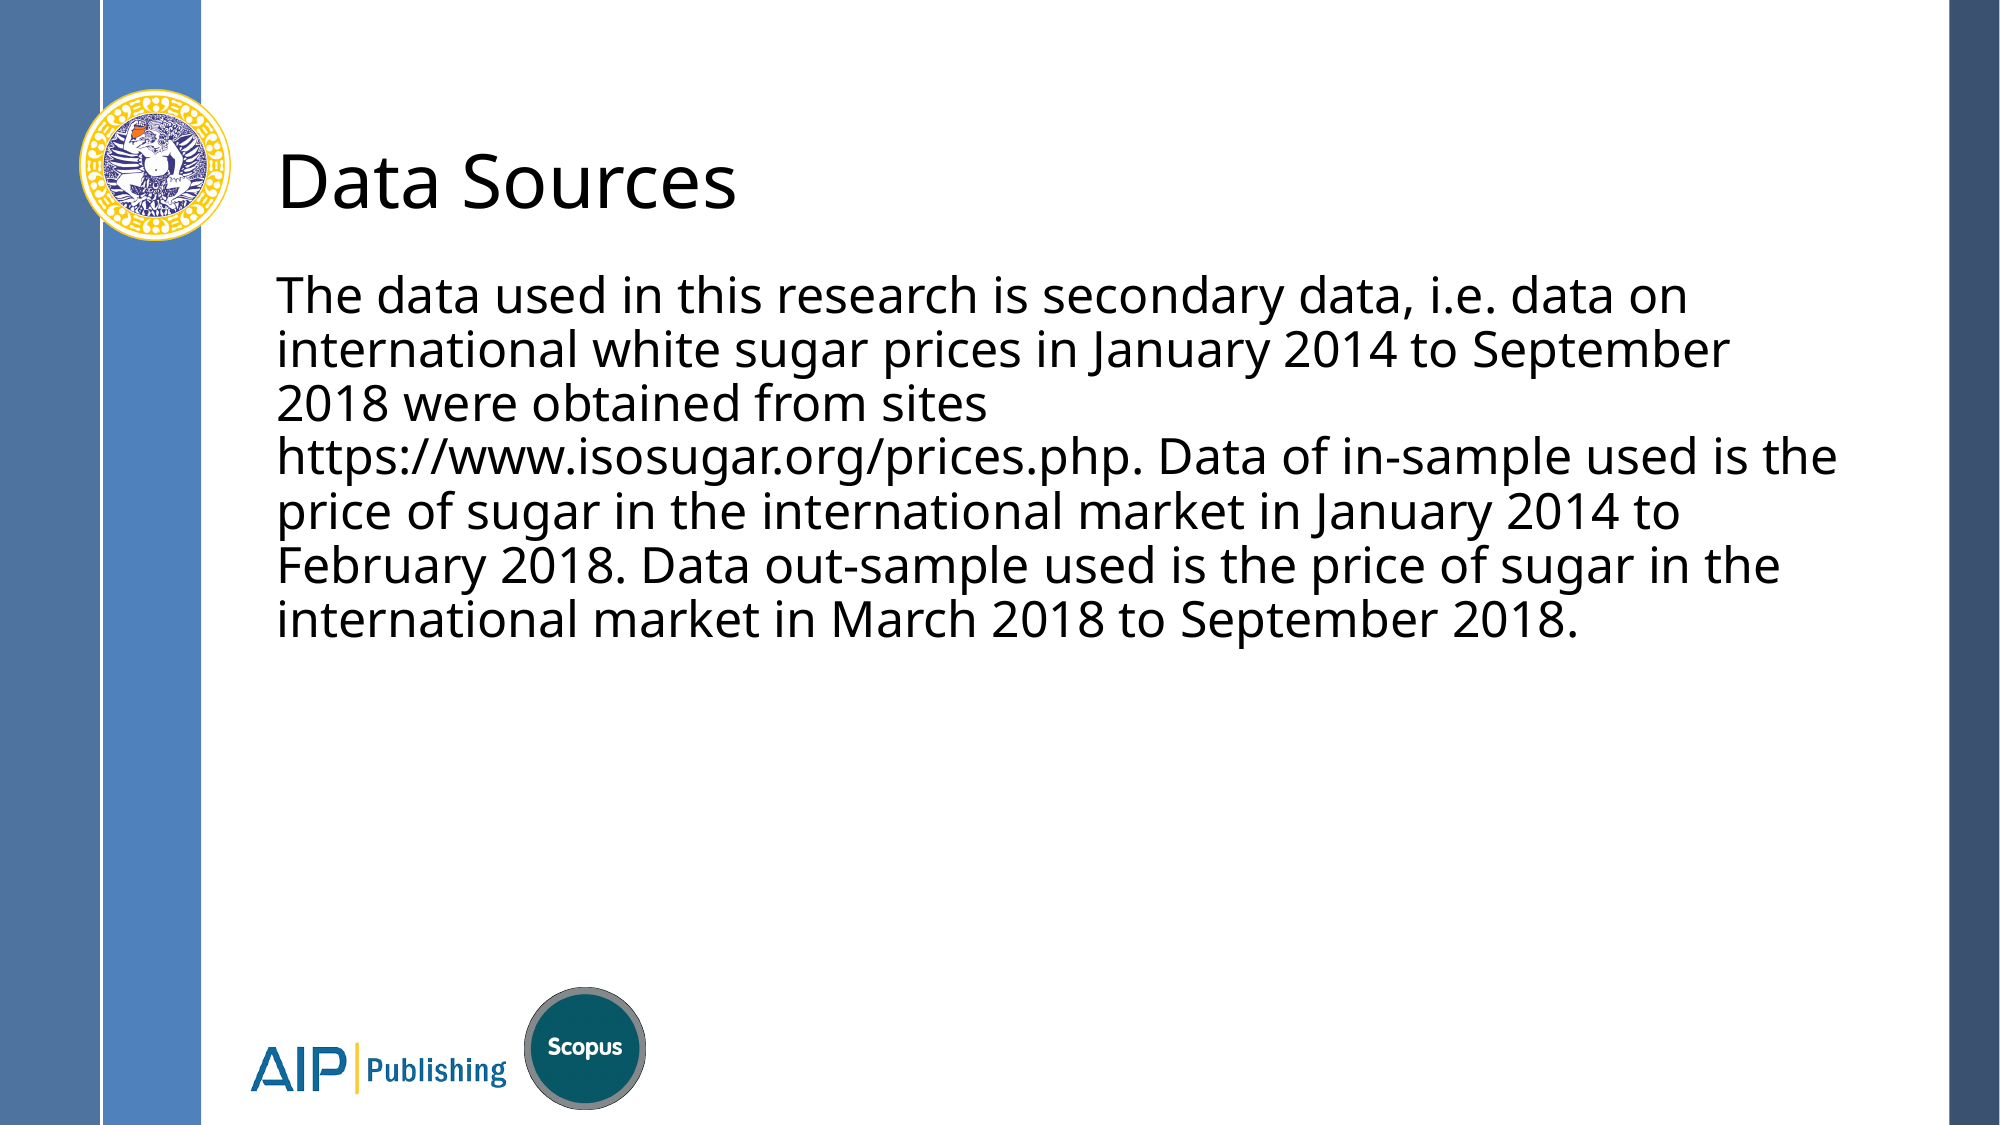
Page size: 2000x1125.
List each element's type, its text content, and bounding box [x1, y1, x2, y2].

list The data used in this research is secondary data, i.e. data on international white sugar prices in January 2014 to September 2018 were obtained from sites https://www.isosugar.org/prices.php. Data of in-sample used is the price of sugar in the international market in January 2014 to February 2018. Data out-sample used is the price of sugar in the international market in March 2018 to September 2018. [261, 262, 1867, 1013]
title Data Sources [261, 29, 1867, 233]
picture [237, 1013, 646, 1121]
picture [79, 89, 231, 241]
